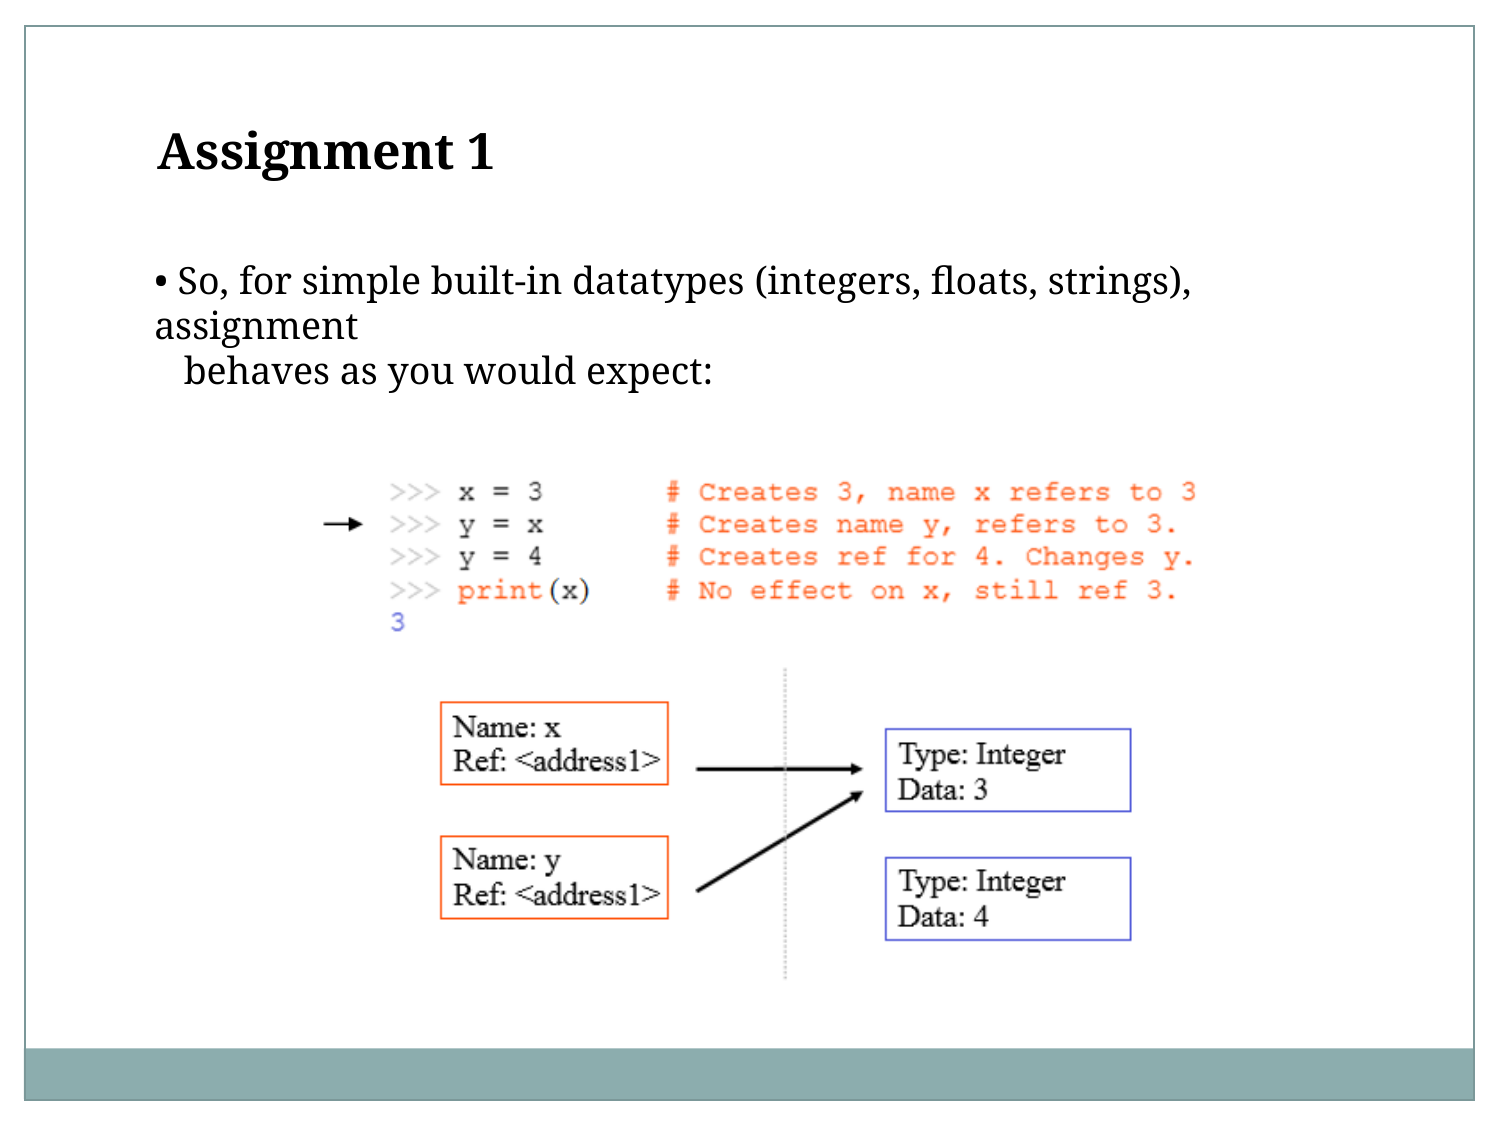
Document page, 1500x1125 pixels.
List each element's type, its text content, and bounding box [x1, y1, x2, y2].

picture [318, 462, 1206, 641]
text_box Assignment 1 [143, 112, 511, 188]
picture [427, 665, 1148, 987]
text_box • So, for simple built-in datatypes (integers, floats, strings), assignment behaves as you would expect: [139, 249, 1378, 400]
